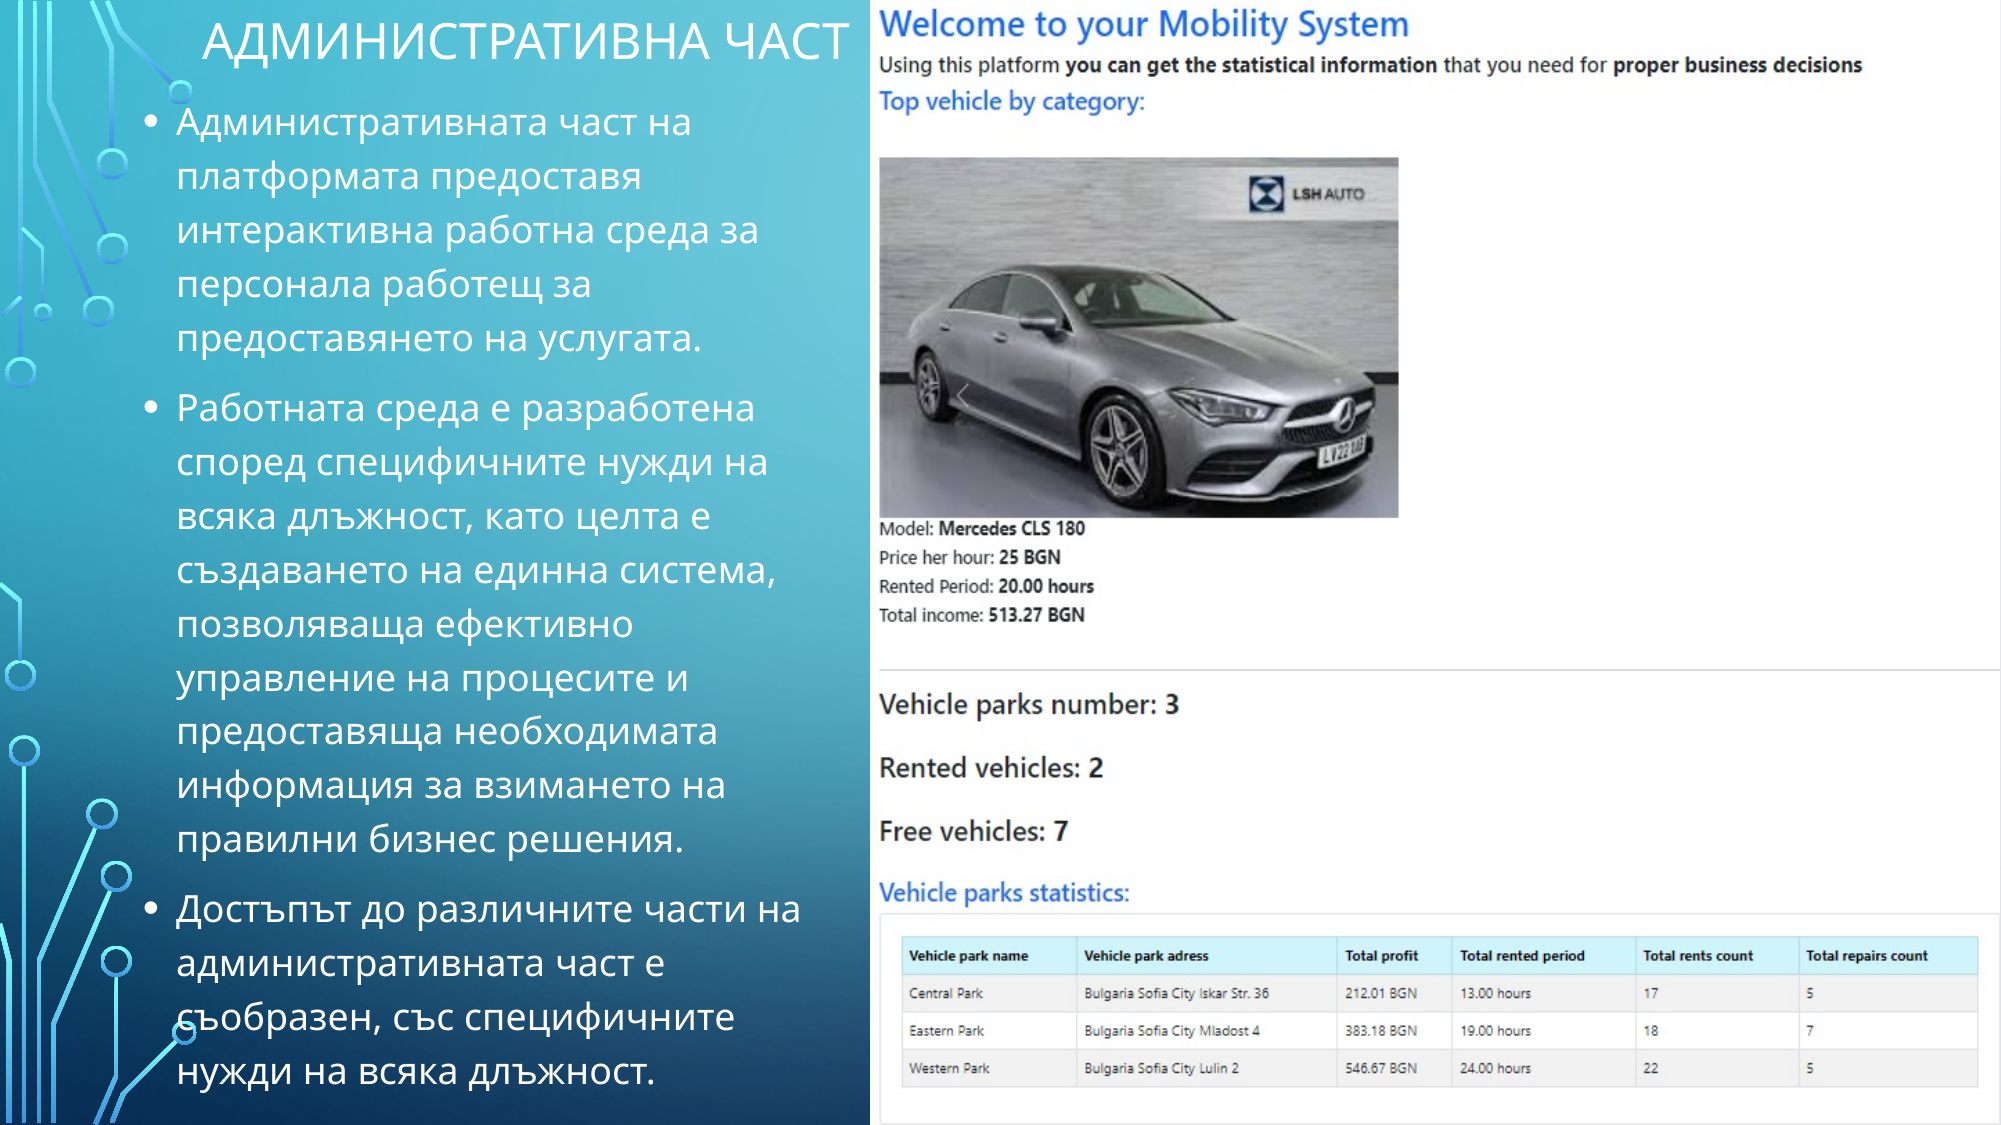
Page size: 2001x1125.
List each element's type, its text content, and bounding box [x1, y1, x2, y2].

list Административната част на платформата предоставя интерактивна работна среда за персонала работещ за предоставянето на услугата. Работната среда е разработена според специфичните нужди на всяка длъжност, като целта е създаването на единна система, позволяваща ефективно управление на процесите и предоставяща необходимата информация за взимането на правилни бизнес решения. Достъпът до различните части на административната част е съобразен, със специфичните нужди на всяка длъжност. [127, 81, 870, 1125]
picture [870, 0, 2000, 1125]
title АДМИНИСТРАТИВНА ЧАСТ [187, 10, 870, 77]
